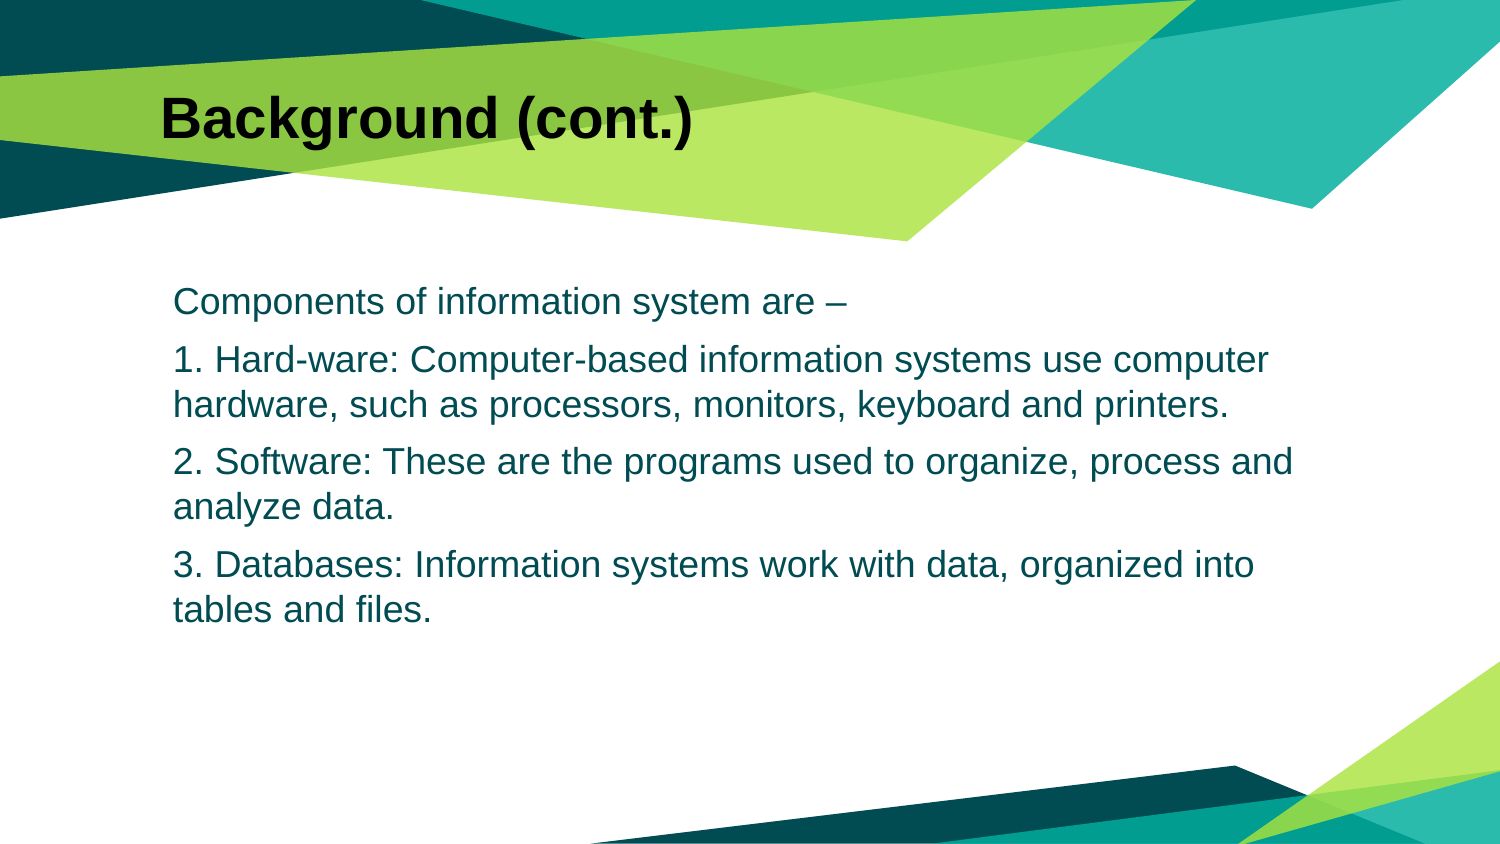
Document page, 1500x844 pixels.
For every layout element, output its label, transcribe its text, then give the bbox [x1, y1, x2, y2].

list Components of information system are – 1. Hard-ware: Computer-based information systems use computer hardware, such as processors, monitors, keyboard and printers. 2. Software: These are the programs used to organize, process and analyze data. 3. Databases: Information systems work with data, organized into tables and files. [145, 262, 1355, 808]
title Background (cont.) [145, 65, 1355, 206]
